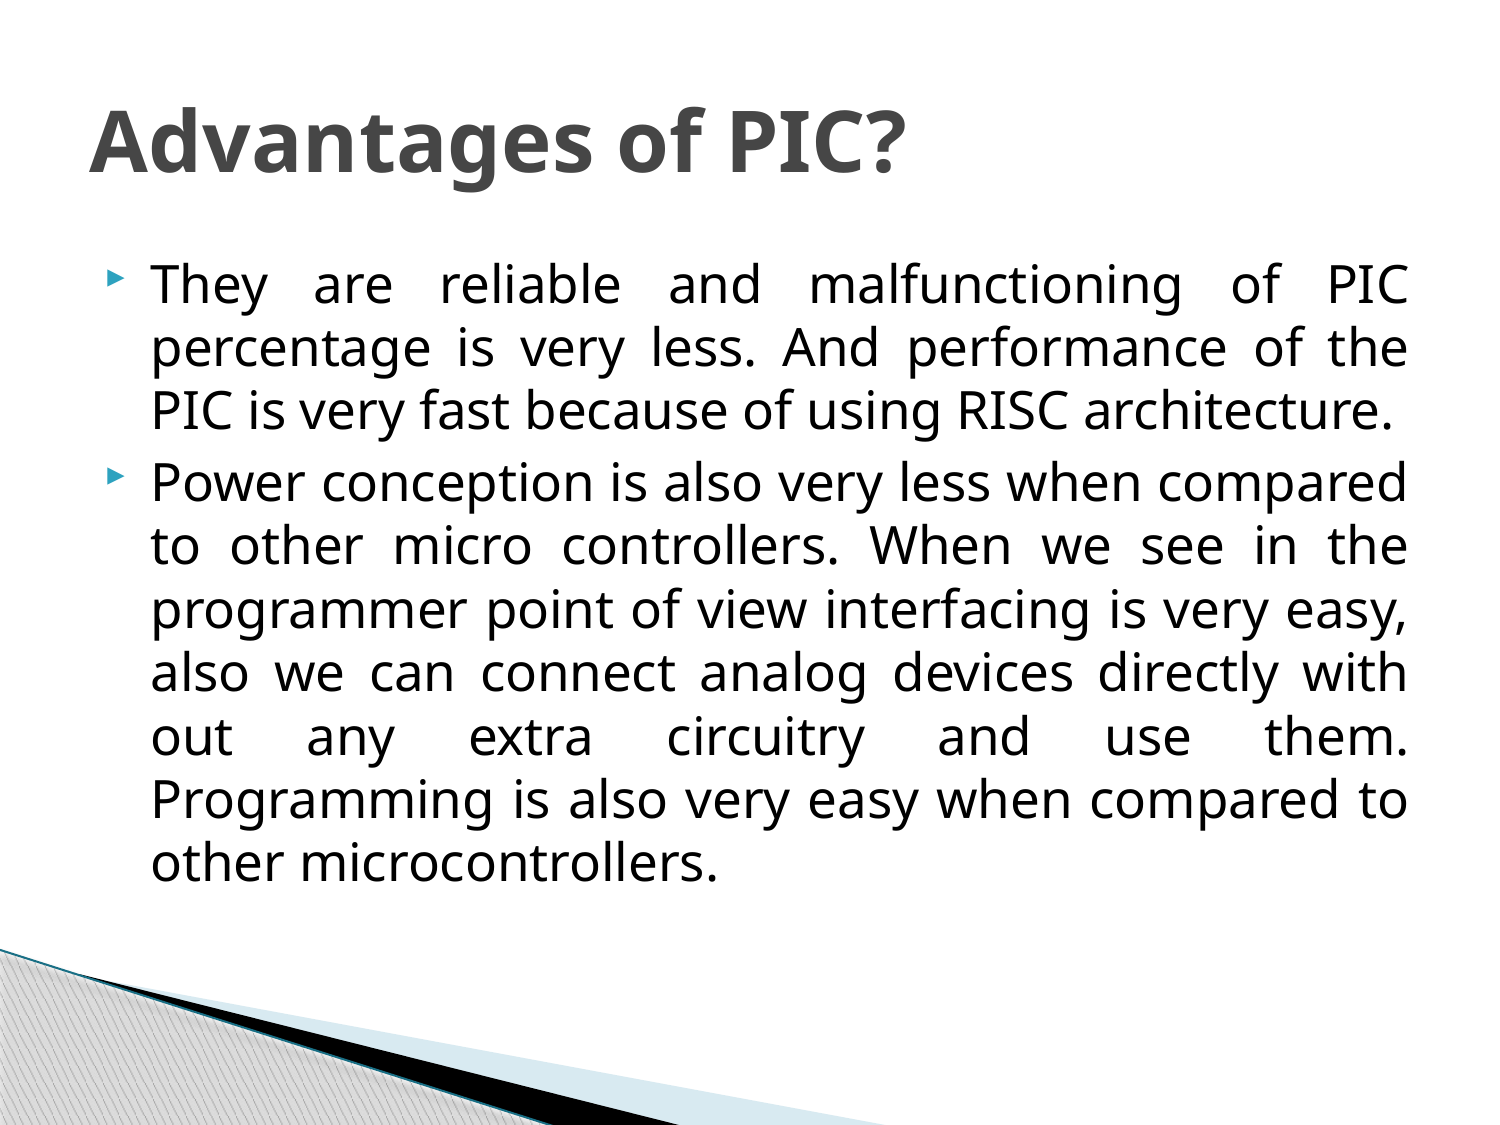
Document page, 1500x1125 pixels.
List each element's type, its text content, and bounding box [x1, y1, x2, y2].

title Advantages of PIC? [75, 45, 1425, 233]
list They are reliable and malfunctioning of PIC percentage is very less. And performance of the PIC is very fast because of using RISC architecture. Power conception is also very less when compared to other micro controllers. When we see in the programmer point of view interfacing is very easy, also we can connect analog devices directly with out any extra circuitry and use them. Programming is also very easy when compared to other microcontrollers. [75, 243, 1425, 986]
